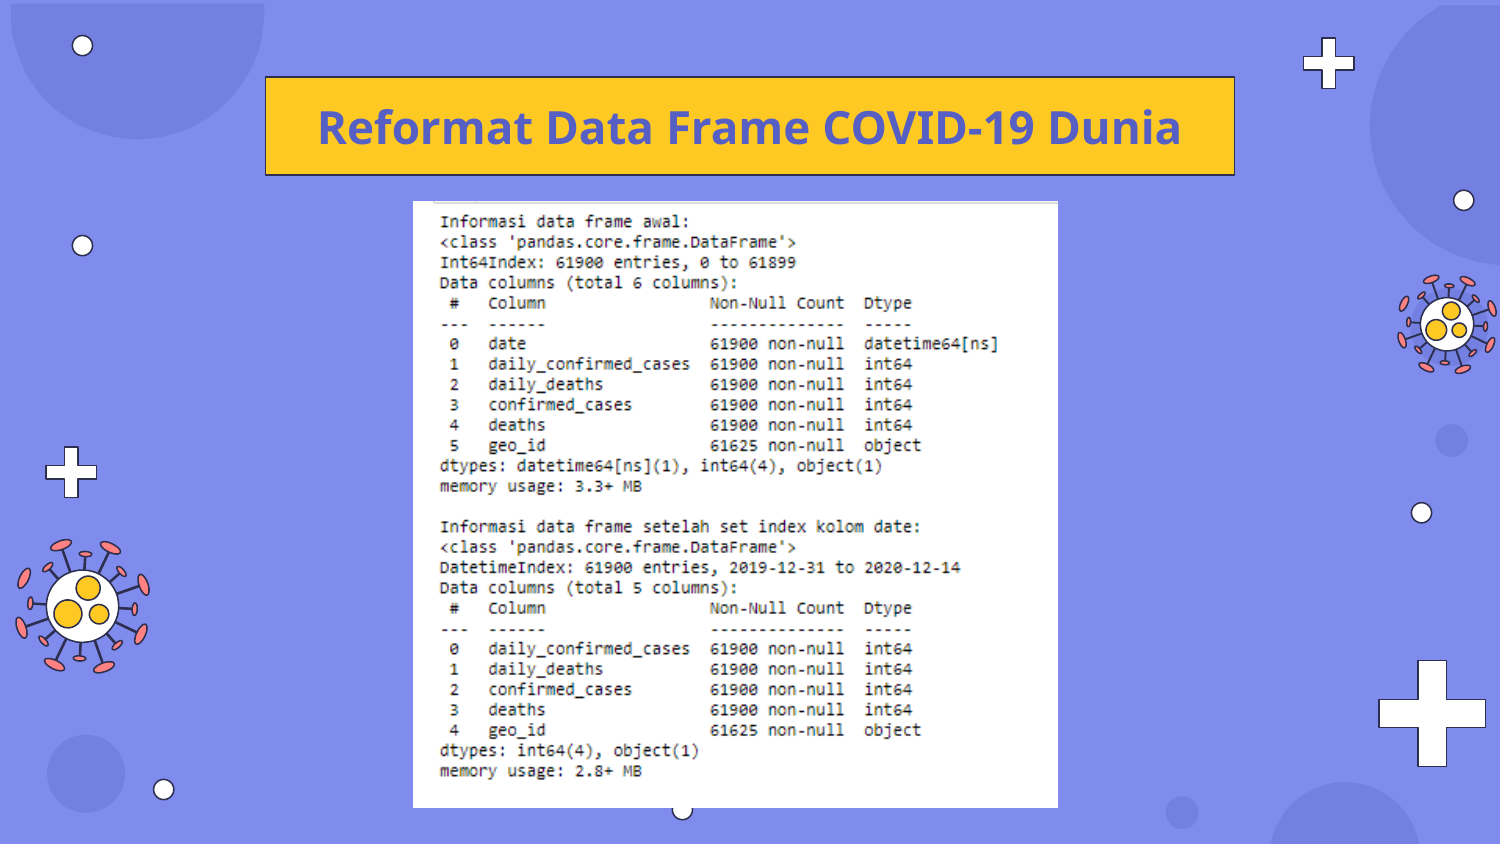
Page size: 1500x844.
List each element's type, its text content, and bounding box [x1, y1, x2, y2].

picture [413, 201, 1058, 808]
title Reformat Data Frame COVID-19 Dunia [118, 88, 1382, 164]
